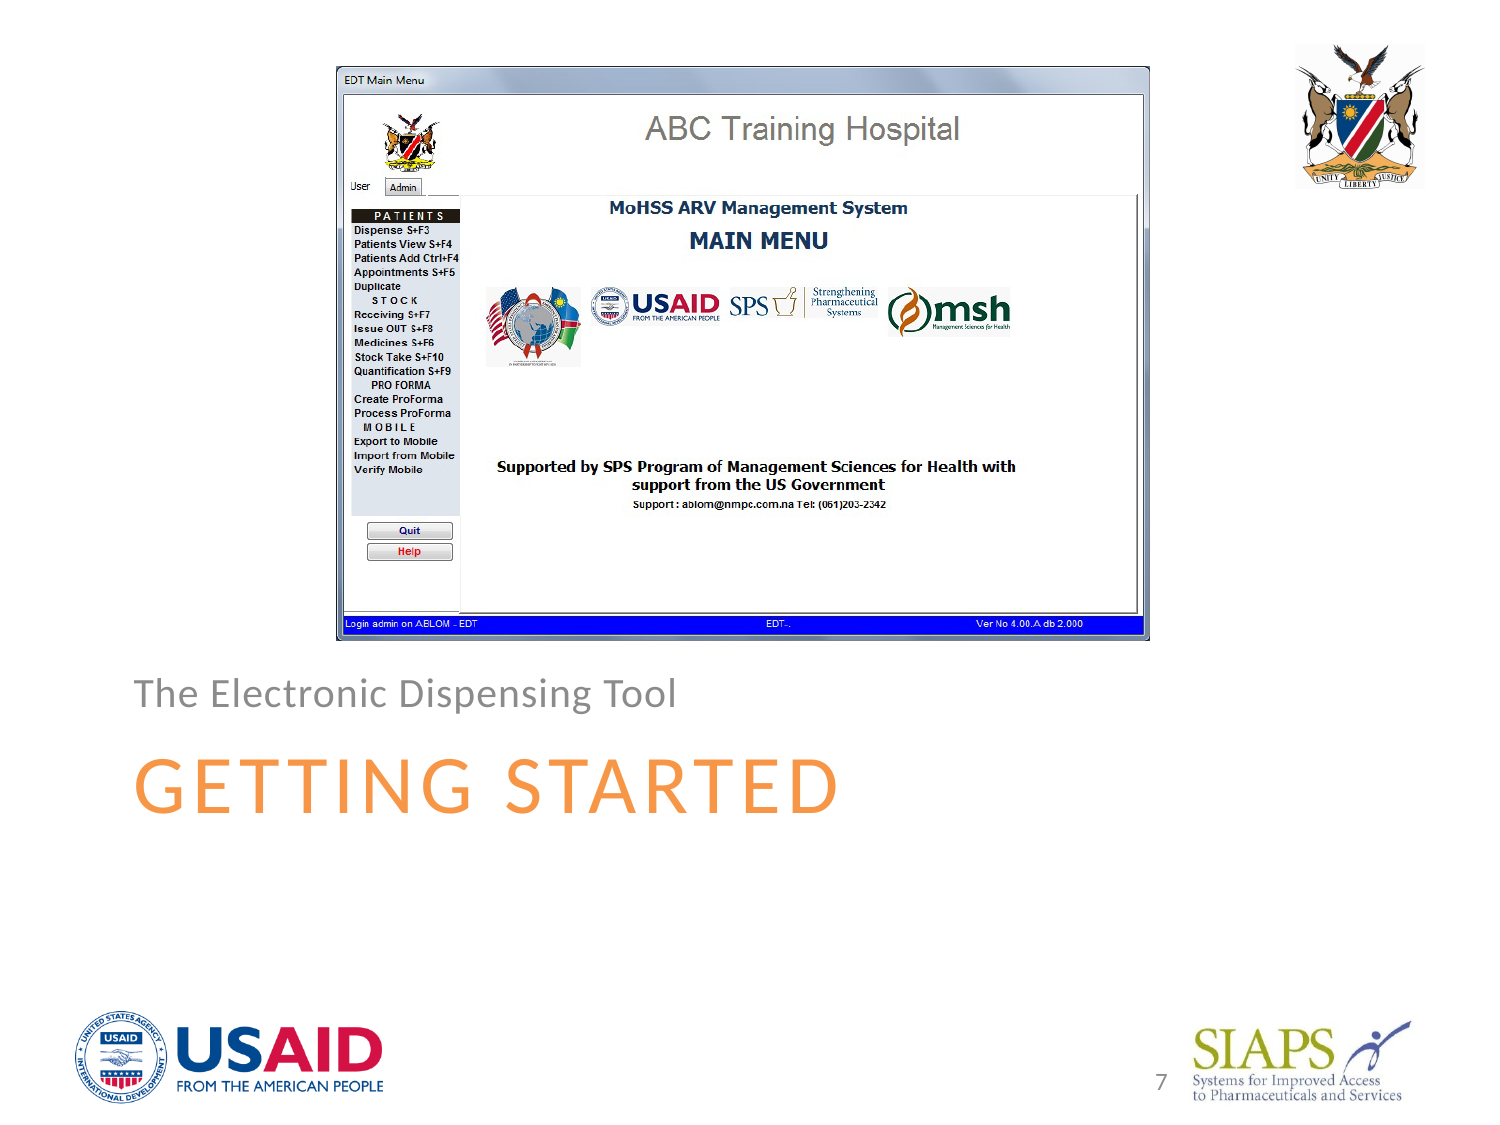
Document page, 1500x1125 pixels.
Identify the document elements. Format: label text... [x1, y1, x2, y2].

picture [1295, 44, 1425, 189]
list The Electronic Dispensing Tool [118, 476, 1394, 723]
picture [1188, 1011, 1425, 1106]
picture [336, 66, 1150, 641]
picture [75, 1011, 383, 1106]
title Getting Started [118, 723, 1394, 947]
